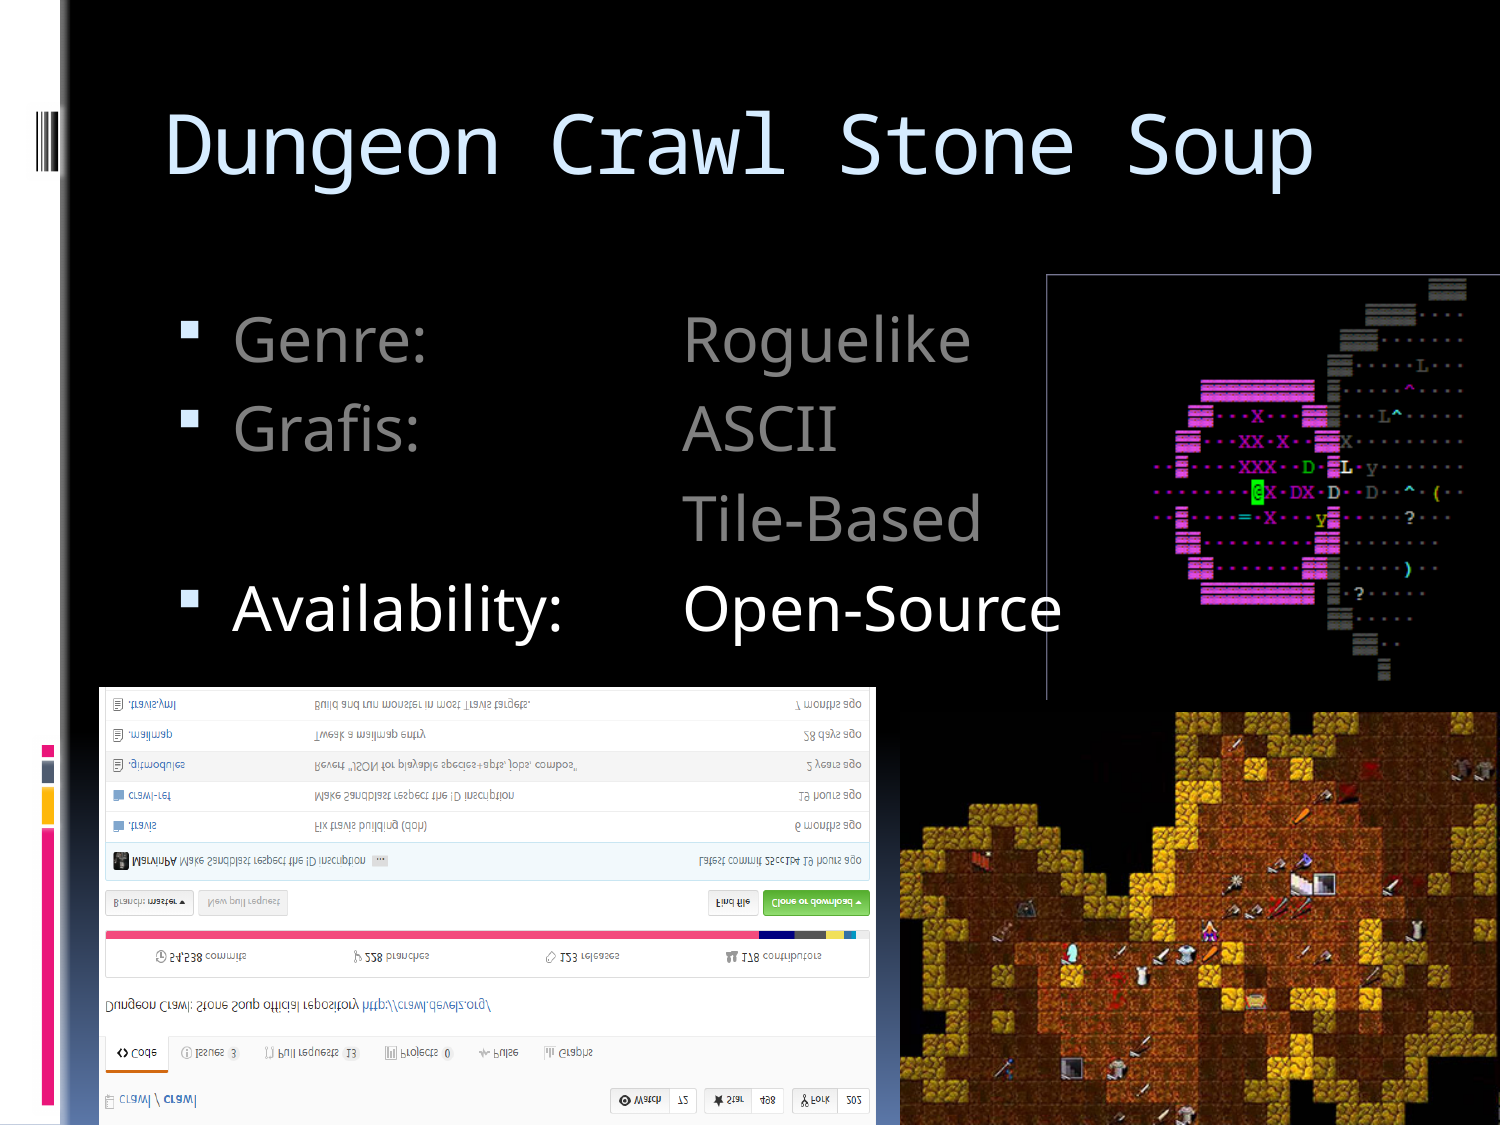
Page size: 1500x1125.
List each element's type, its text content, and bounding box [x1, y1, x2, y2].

picture [899, 711, 1500, 1125]
picture [99, 686, 876, 1125]
list Genre: Roguelike Grafis: ASCII Tile-Based Availability: Open-Source [150, 292, 1038, 1043]
title Dungeon Crawl Stone Soup [150, 83, 1425, 234]
picture [1046, 274, 1500, 701]
